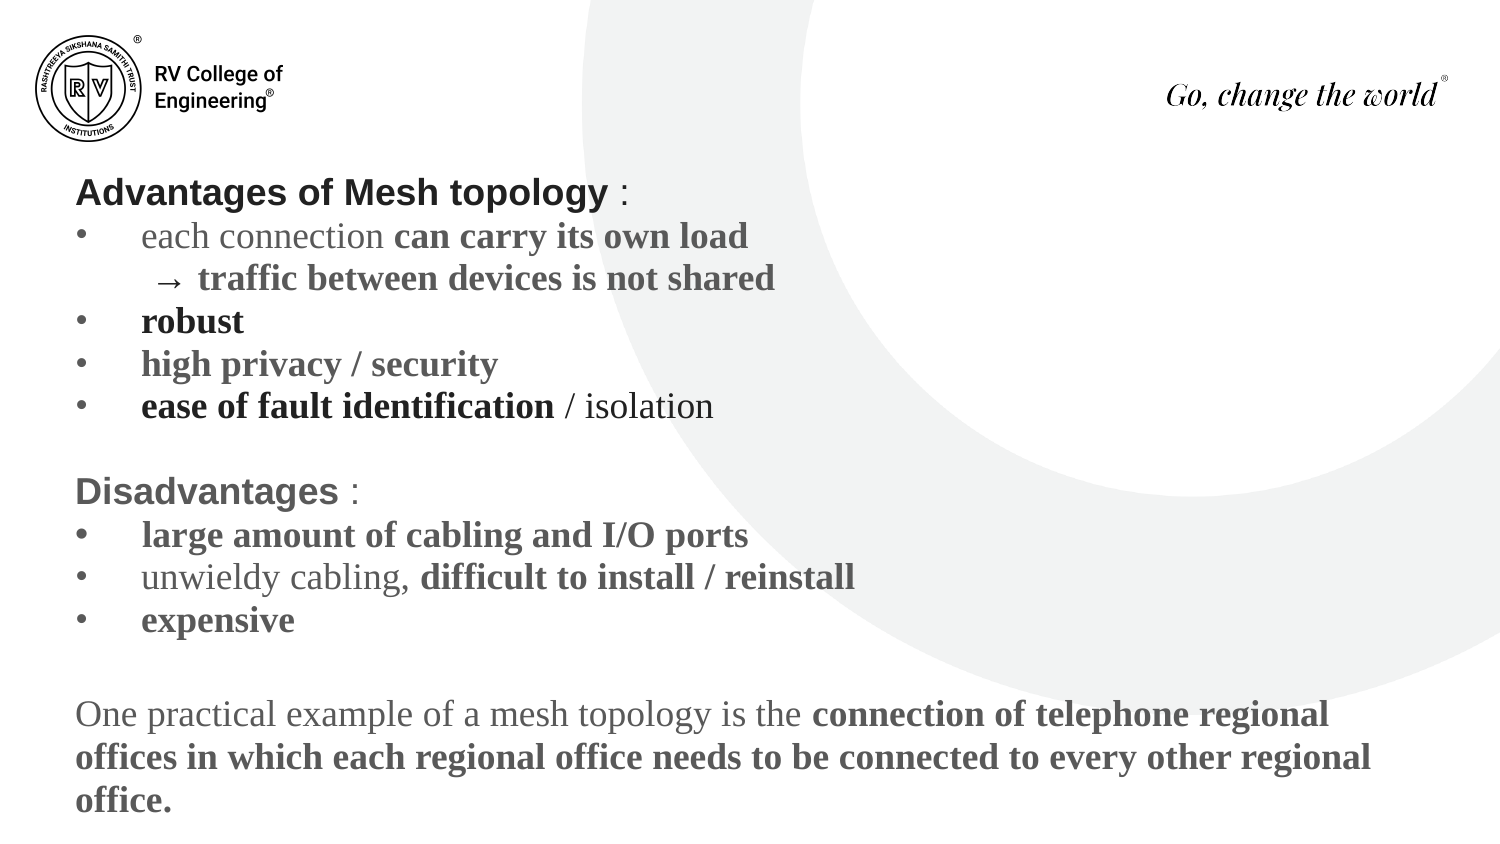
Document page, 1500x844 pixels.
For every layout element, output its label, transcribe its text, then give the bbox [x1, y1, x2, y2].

picture [0, 0, 1500, 844]
list Advantages of Mesh topology : each connection can carry its own load → traffic between devices is not shared robust high privacy / security ease of fault identification / isolation Disadvantages : large amount of cabling and I/O ports unwieldy cabling, difficult to install / reinstall expensive One practical example of a mesh topology is the connection of telephone regional offices in which each regional office needs to be connected to every other regional office. [41, 156, 1440, 844]
